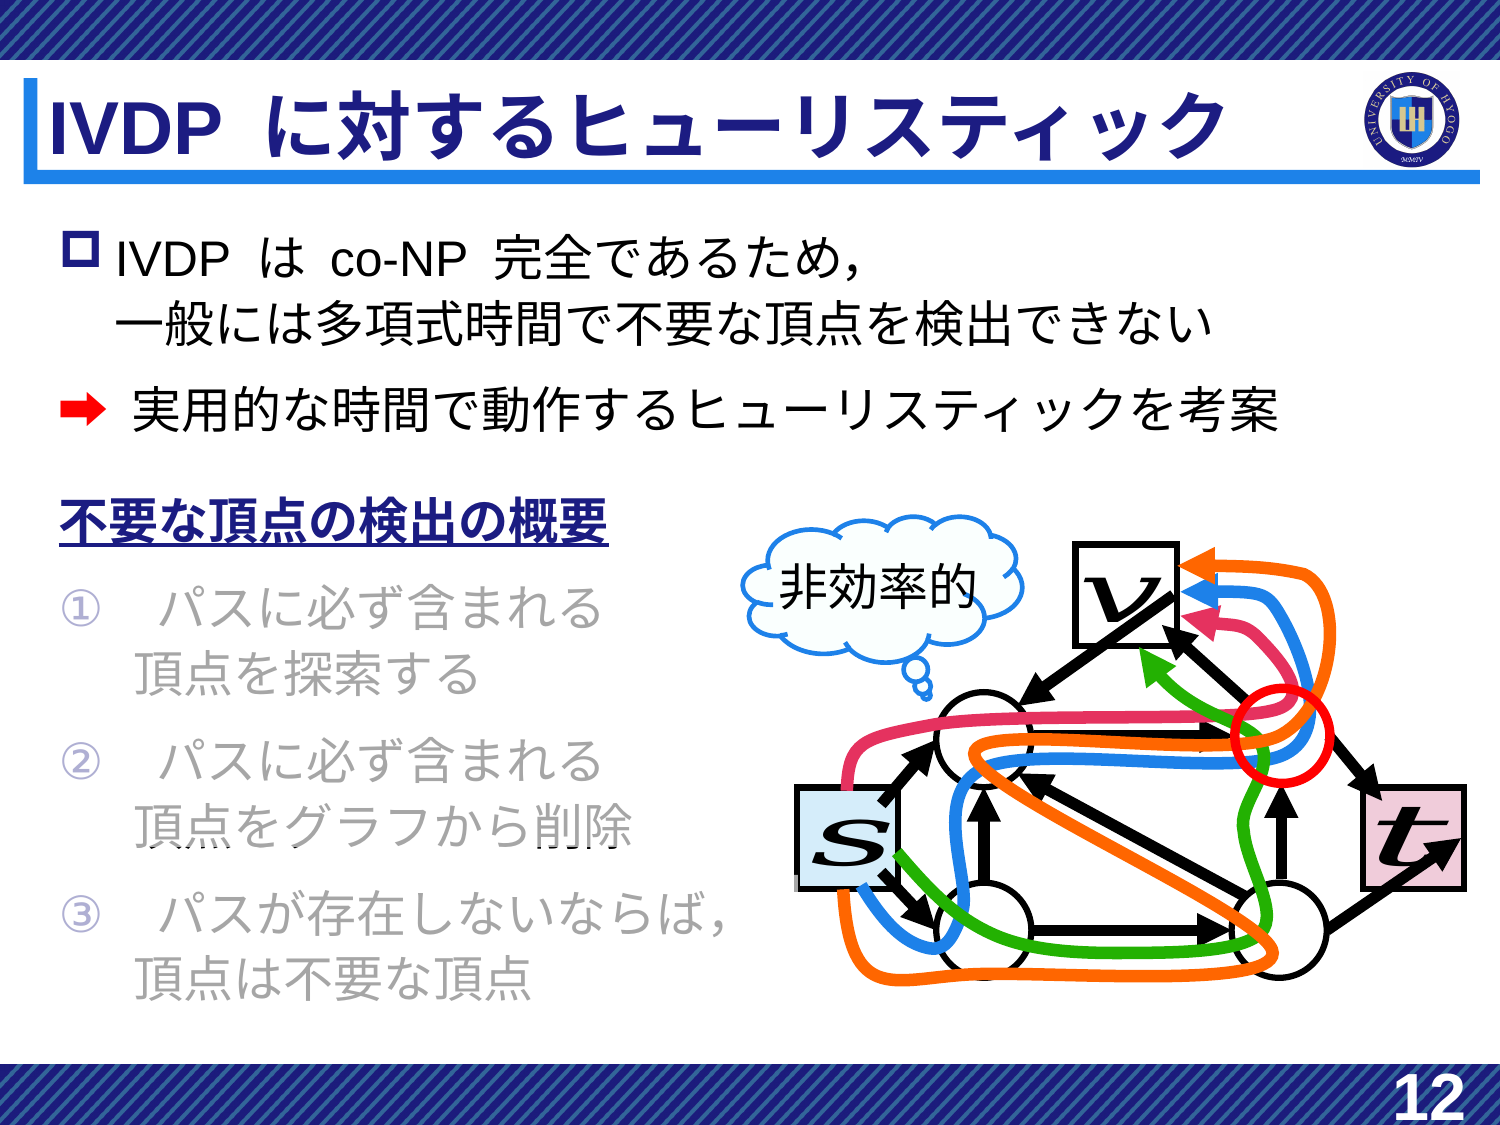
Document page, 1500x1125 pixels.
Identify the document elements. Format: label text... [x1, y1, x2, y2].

picture [0, 0, 1500, 60]
title IVDP に対するヒューリスティック [33, 71, 1469, 178]
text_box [1033, 624, 1383, 880]
text_box [40, 873, 799, 1003]
text_box 非効率的 [741, 515, 1014, 651]
text_box [42, 719, 701, 848]
picture [0, 1064, 1500, 1125]
slide_number 12 [1143, 1068, 1482, 1120]
text_box [42, 571, 799, 700]
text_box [799, 546, 1462, 979]
